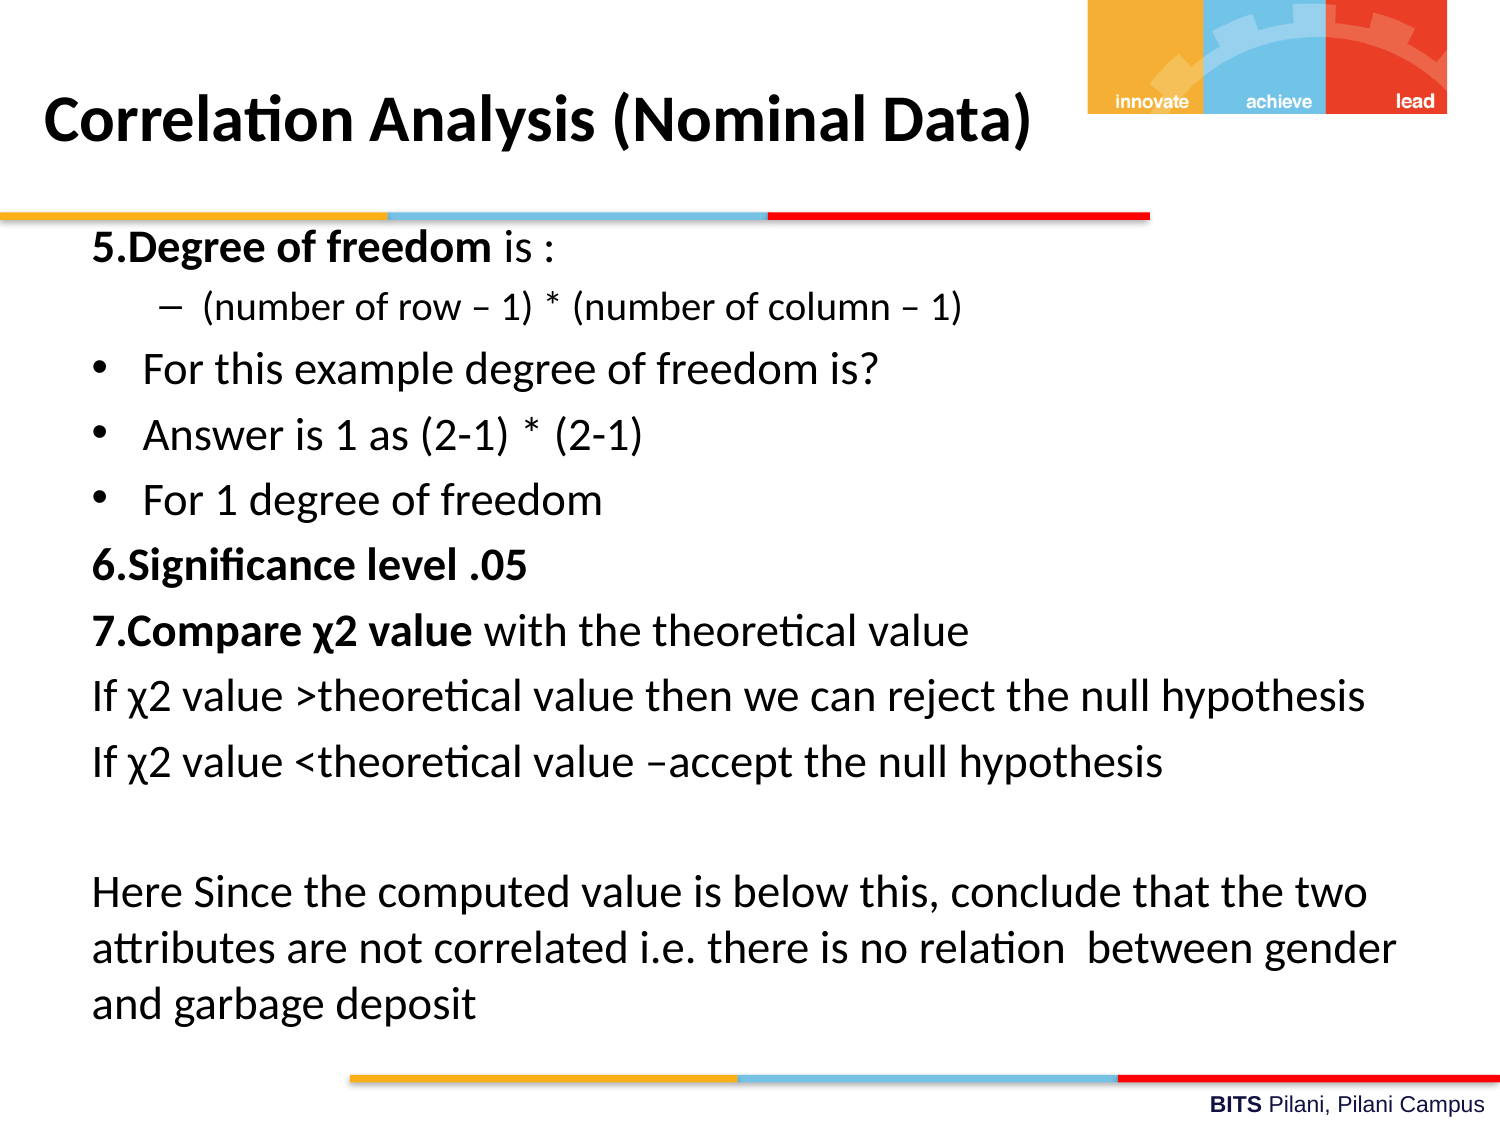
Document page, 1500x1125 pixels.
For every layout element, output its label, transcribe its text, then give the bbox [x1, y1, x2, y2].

picture [1087, 0, 1448, 114]
list 5.Degree of freedom is : (number of row – 1) * (number of column – 1) For this example degree of freedom is? Answer is 1 as (2-1) * (2-1) For 1 degree of freedom 6.Significance level .05 7.Compare χ2 value with the theoretical value If χ2 value >theoretical value then we can reject the null hypothesis If χ2 value <theoretical value –accept the null hypothesis Here Since the computed value is below this, conclude that the two attributes are not correlated i.e. there is no relation between gender and garbage deposit [76, 208, 1427, 1047]
title Correlation Analysis (Nominal Data) [29, 45, 1069, 185]
